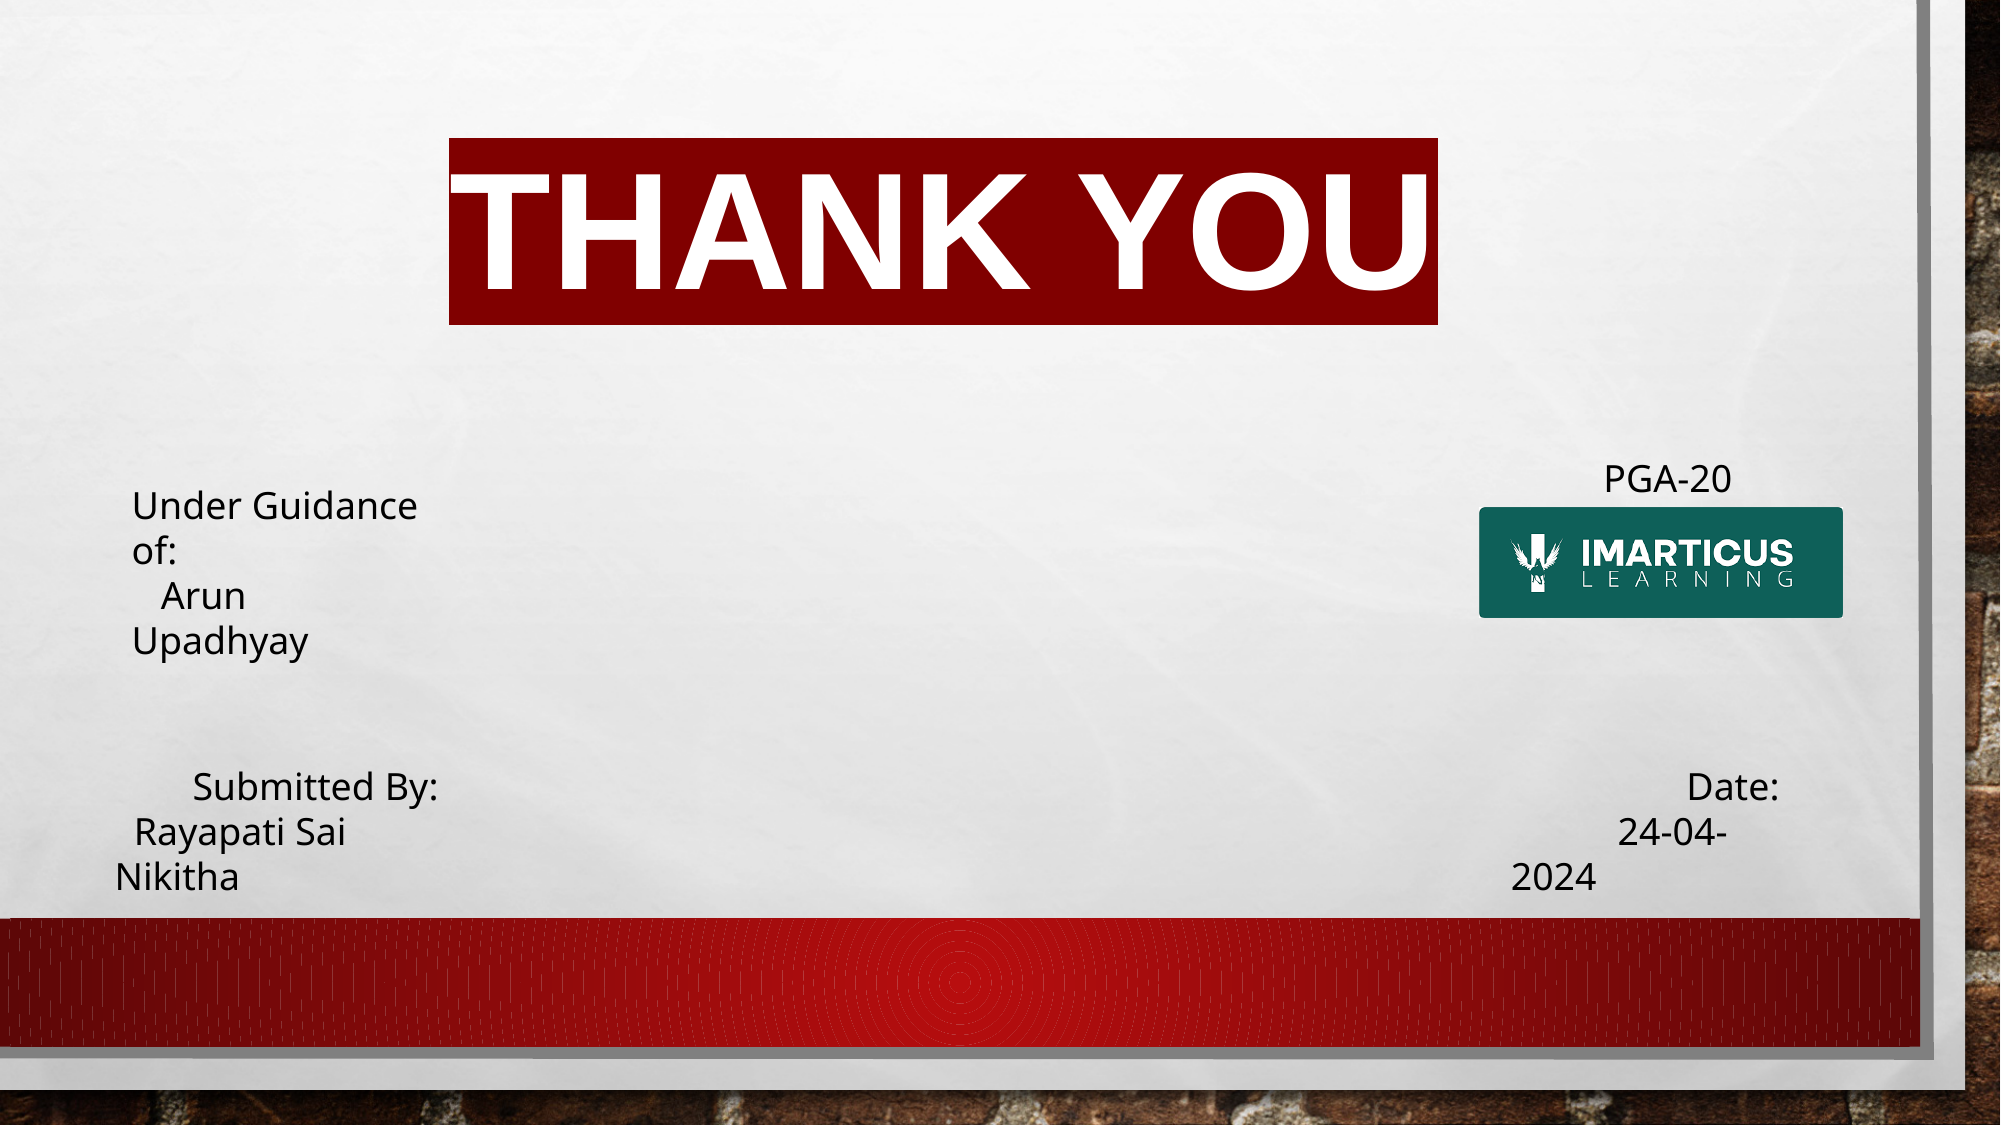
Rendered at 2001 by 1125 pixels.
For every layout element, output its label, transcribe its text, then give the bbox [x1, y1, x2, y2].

picture [0, 0, 2000, 1125]
text_box Under Guidance of: Arun Upadhyay [116, 474, 447, 670]
text_box THANK YOU [27, 115, 1860, 330]
text_box PGA-20 [1588, 447, 1919, 507]
picture [1478, 507, 1843, 618]
text_box Date: 24-04-2024 [1496, 755, 1826, 906]
text_box Submitted By: Rayapati Sai Nikitha [99, 755, 464, 906]
